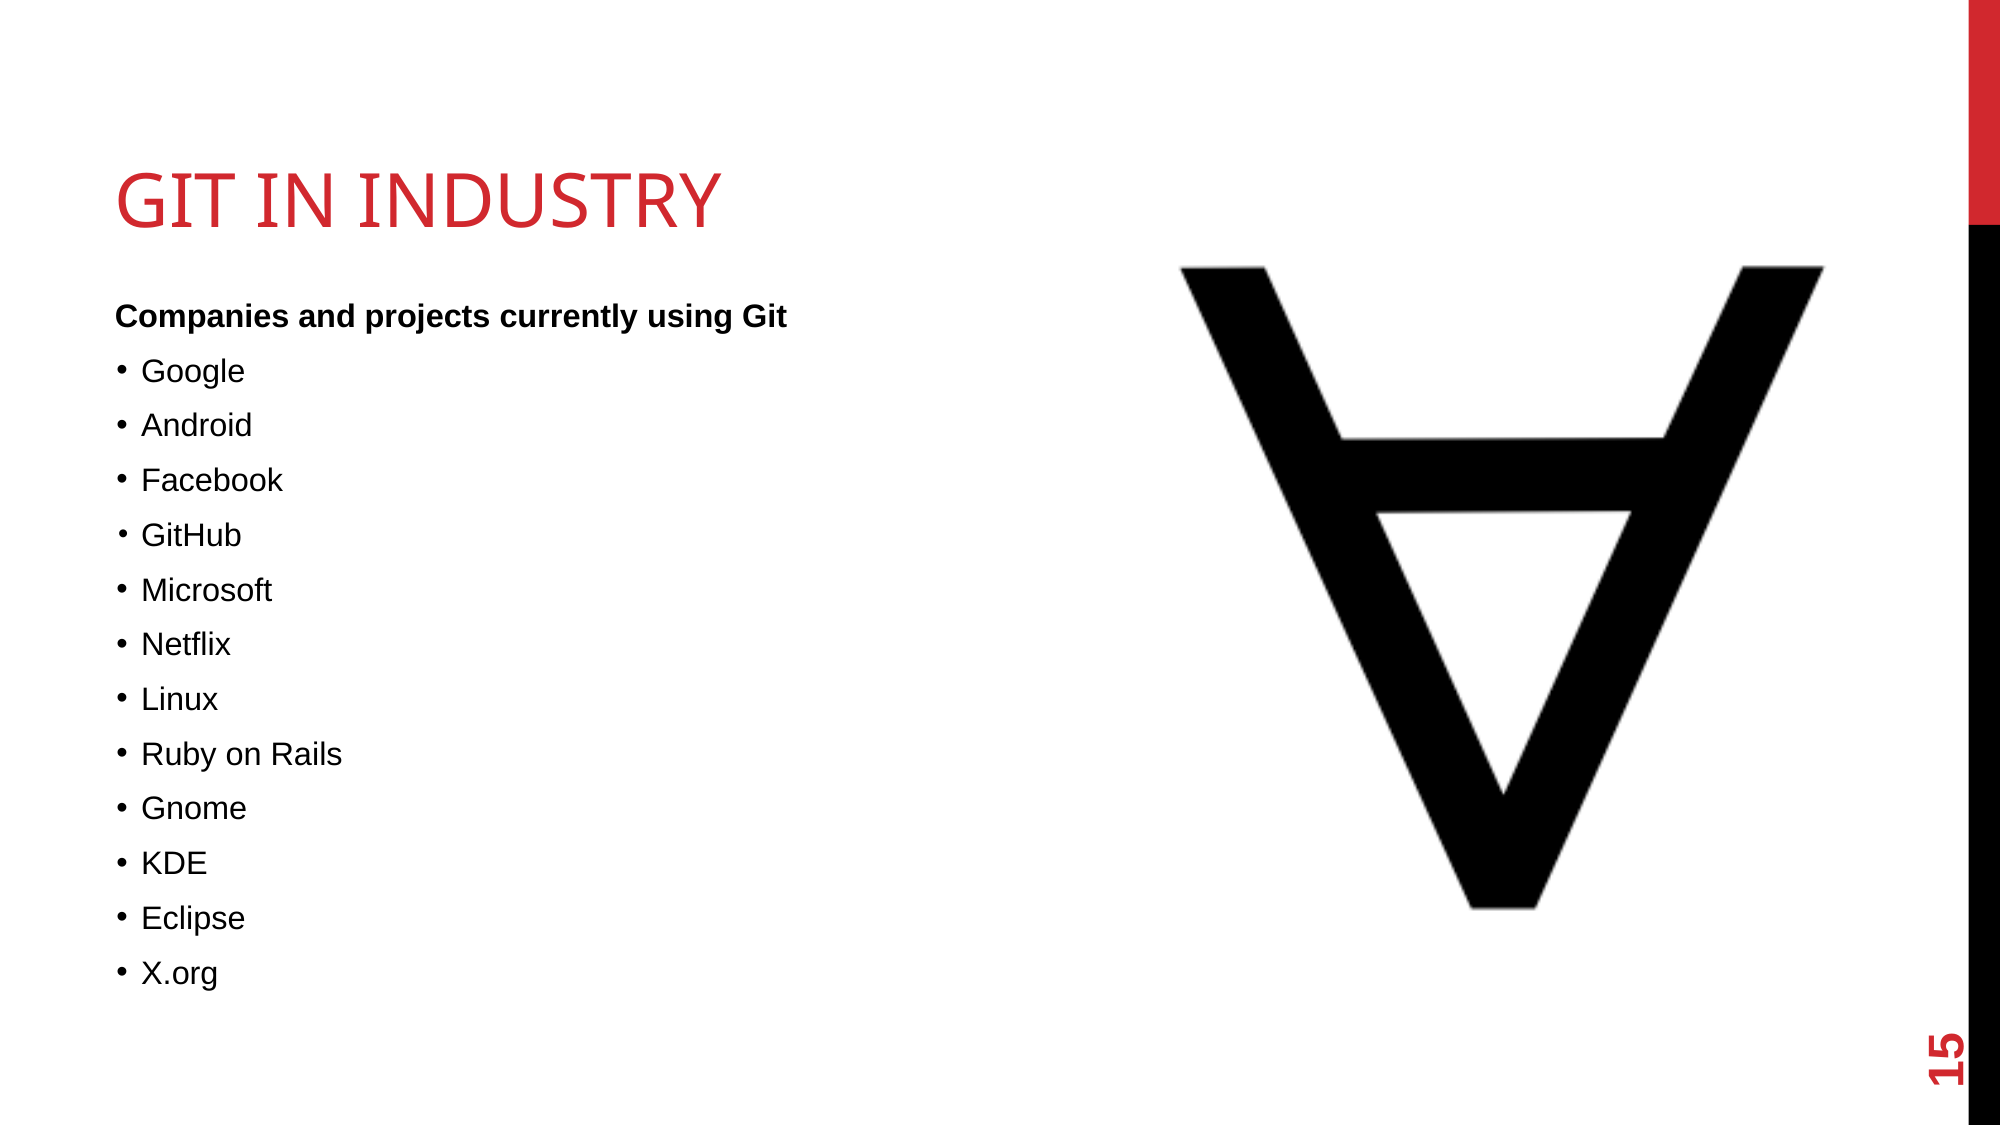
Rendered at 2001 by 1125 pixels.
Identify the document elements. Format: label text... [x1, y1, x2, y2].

picture [1162, 249, 1845, 932]
slide_number 15 [1903, 887, 1984, 1104]
list Companies and projects currently using Git Google Android Facebook GitHub Microsoft Netflix Linux Ruby on Rails Gnome KDE Eclipse X.org [99, 287, 1767, 1005]
title GIT IN INDUSTRY [99, 25, 1367, 250]
